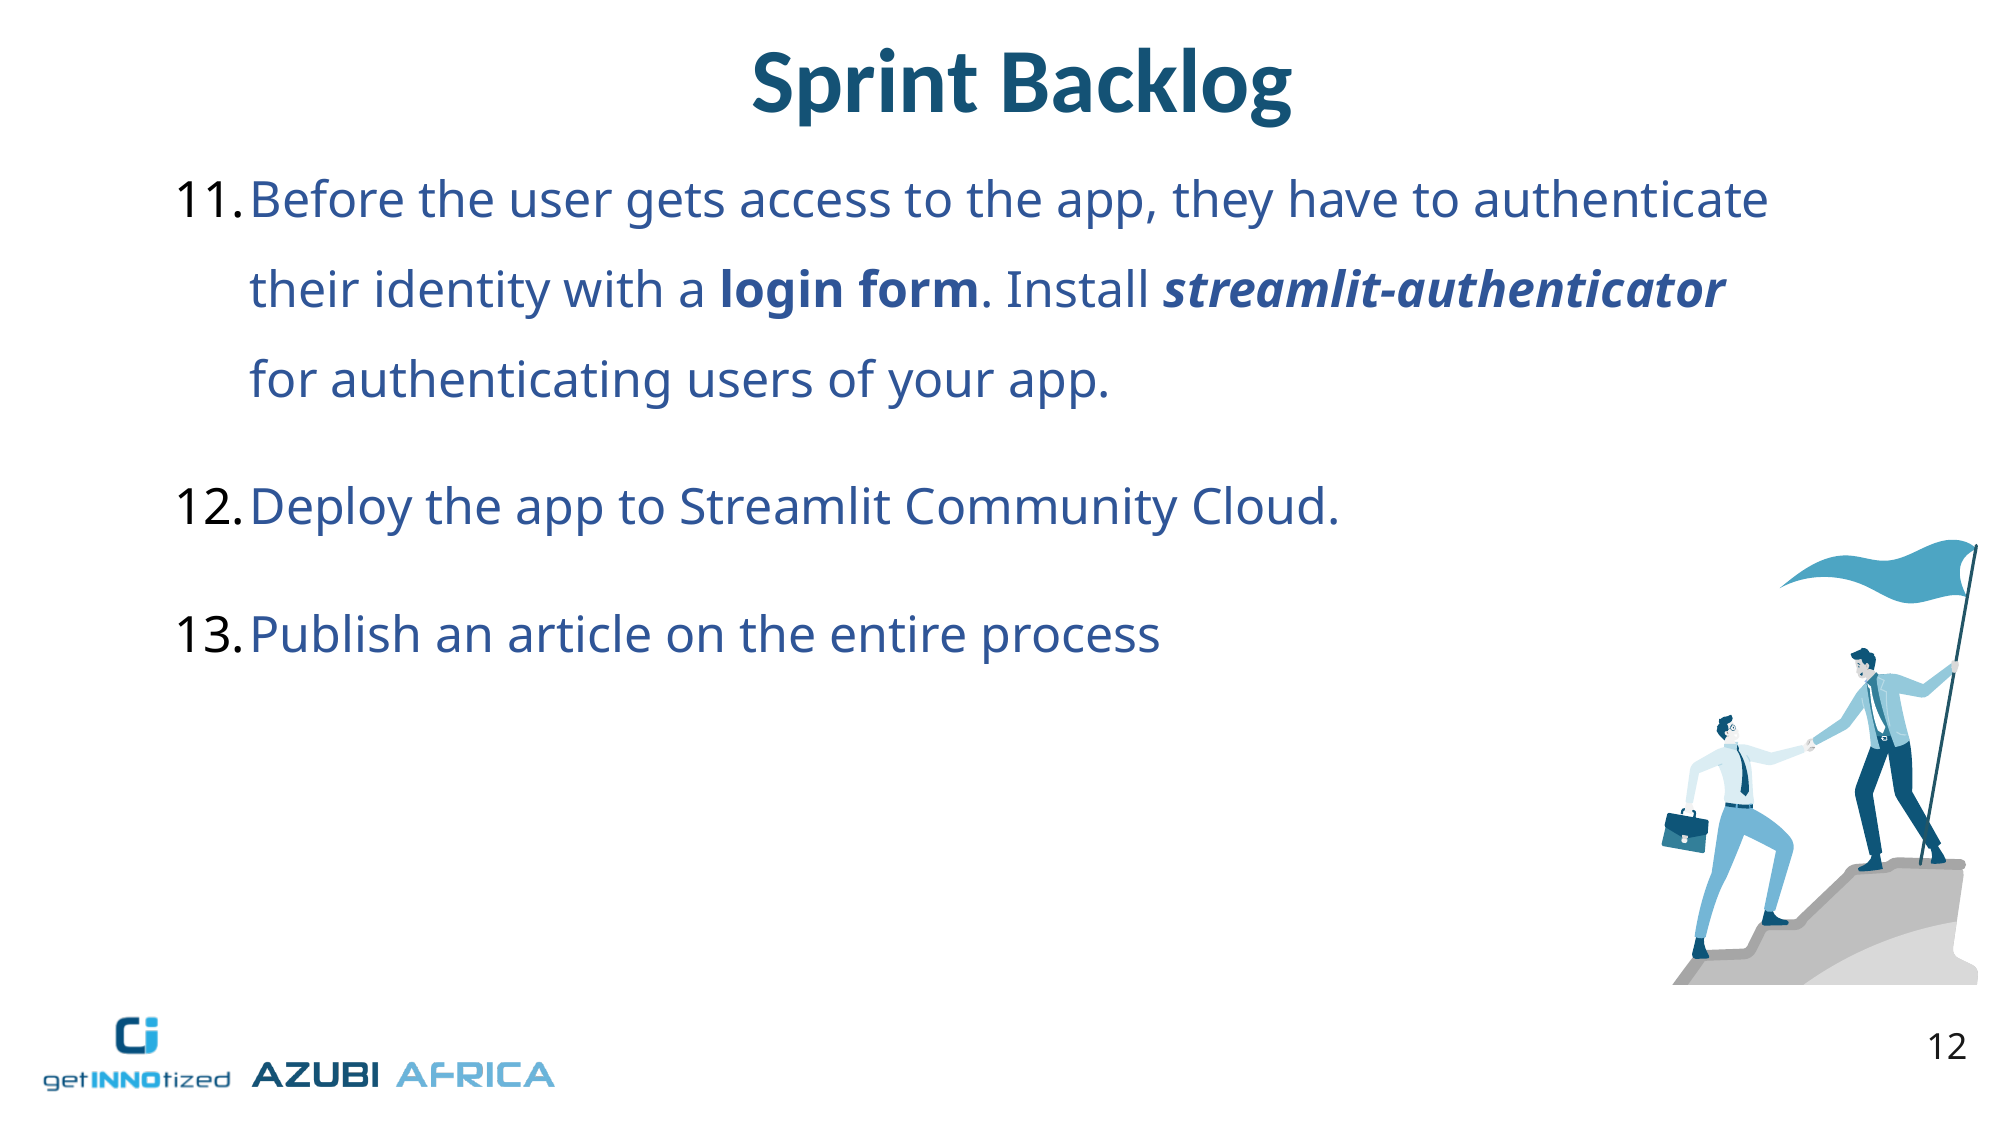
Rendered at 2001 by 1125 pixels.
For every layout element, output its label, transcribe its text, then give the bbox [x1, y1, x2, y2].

text_box Before the user gets access to the app, they have to authenticate their identity with a login form. Install streamlit-authenticator for authenticating users of your app. Deploy the app to Streamlit Community Cloud. Publish an article on the entire process [174, 137, 1803, 1017]
title Sprint Backlog [62, 21, 1983, 122]
picture [246, 1056, 560, 1091]
picture [26, 1008, 237, 1095]
slide_number 12 [1862, 1008, 1983, 1095]
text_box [1662, 538, 1980, 985]
